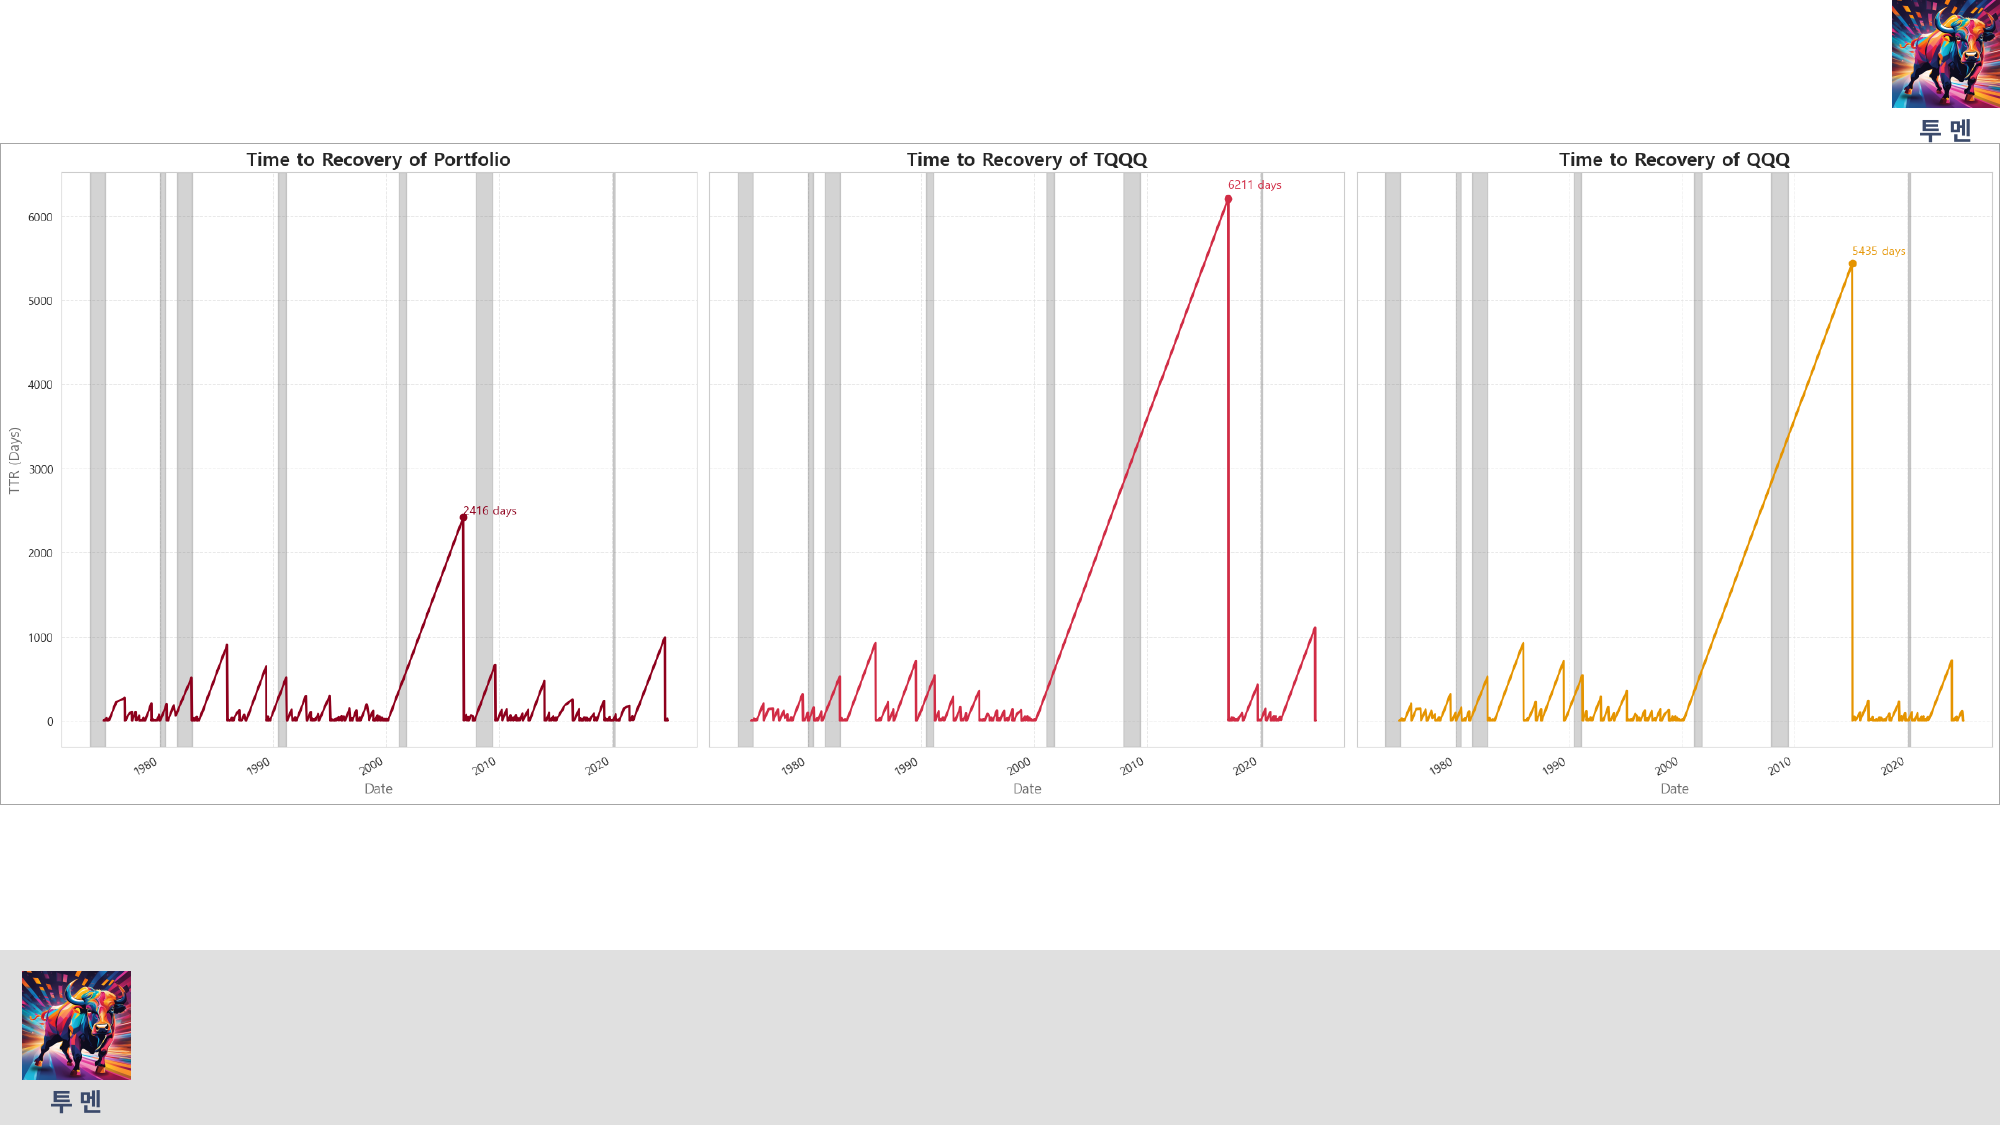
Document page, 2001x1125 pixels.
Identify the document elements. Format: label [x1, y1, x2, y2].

picture [1892, 0, 2000, 108]
picture [22, 971, 131, 1080]
picture [0, 143, 2000, 805]
